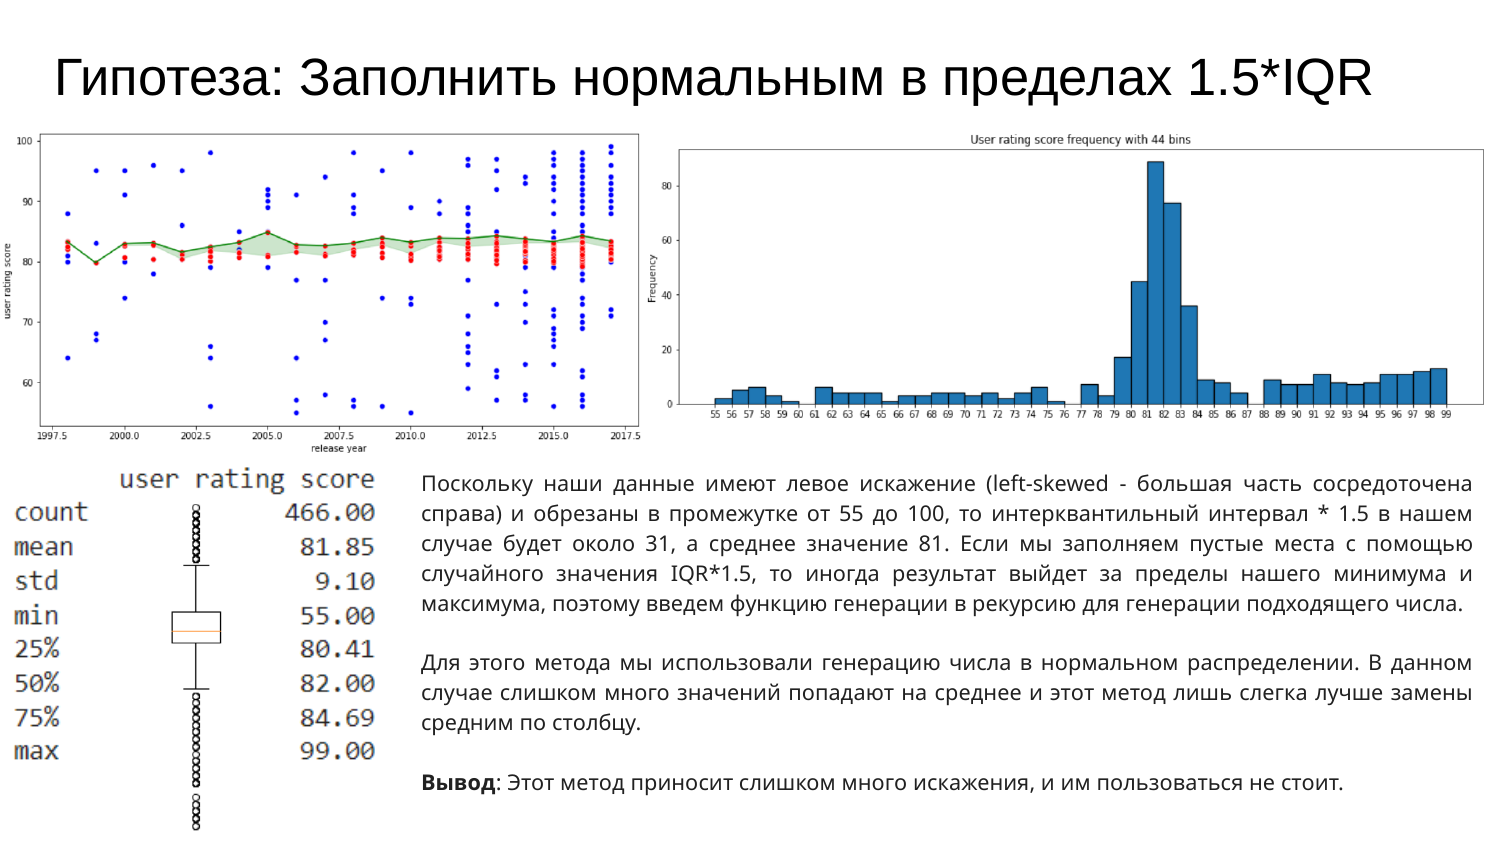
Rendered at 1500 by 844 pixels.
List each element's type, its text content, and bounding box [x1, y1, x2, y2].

picture [0, 463, 389, 832]
title Гипотеза: Заполнить нормальным в пределах 1.5*IQR [40, 27, 1425, 122]
list Поскольку наши данные имеют левое искажение (left-skewed - большая часть сосредоточена справа) и обрезаны в промежутке от 55 до 100, то интерквантильный интервал * 1.5 в нашем случае будет около 31, а среднее значение 81. Если мы заполняем пустые места с помощью случайного значения IQR*1.5, то иногда результат выйдет за пределы нашего минимума и максимума, поэтому введем функцию генерации в рекурсию для генерации подходящего числа. Для этого метода мы использовали генерацию числа в нормальном распределении. В данном случае слишком много значений попадают на среднее и этот метод лишь слегка лучше замены средним по столбцу. Вывод: Этот метод приносит слишком много искажения, и им пользоваться не стоит. [388, 450, 1489, 817]
picture [0, 132, 1490, 453]
